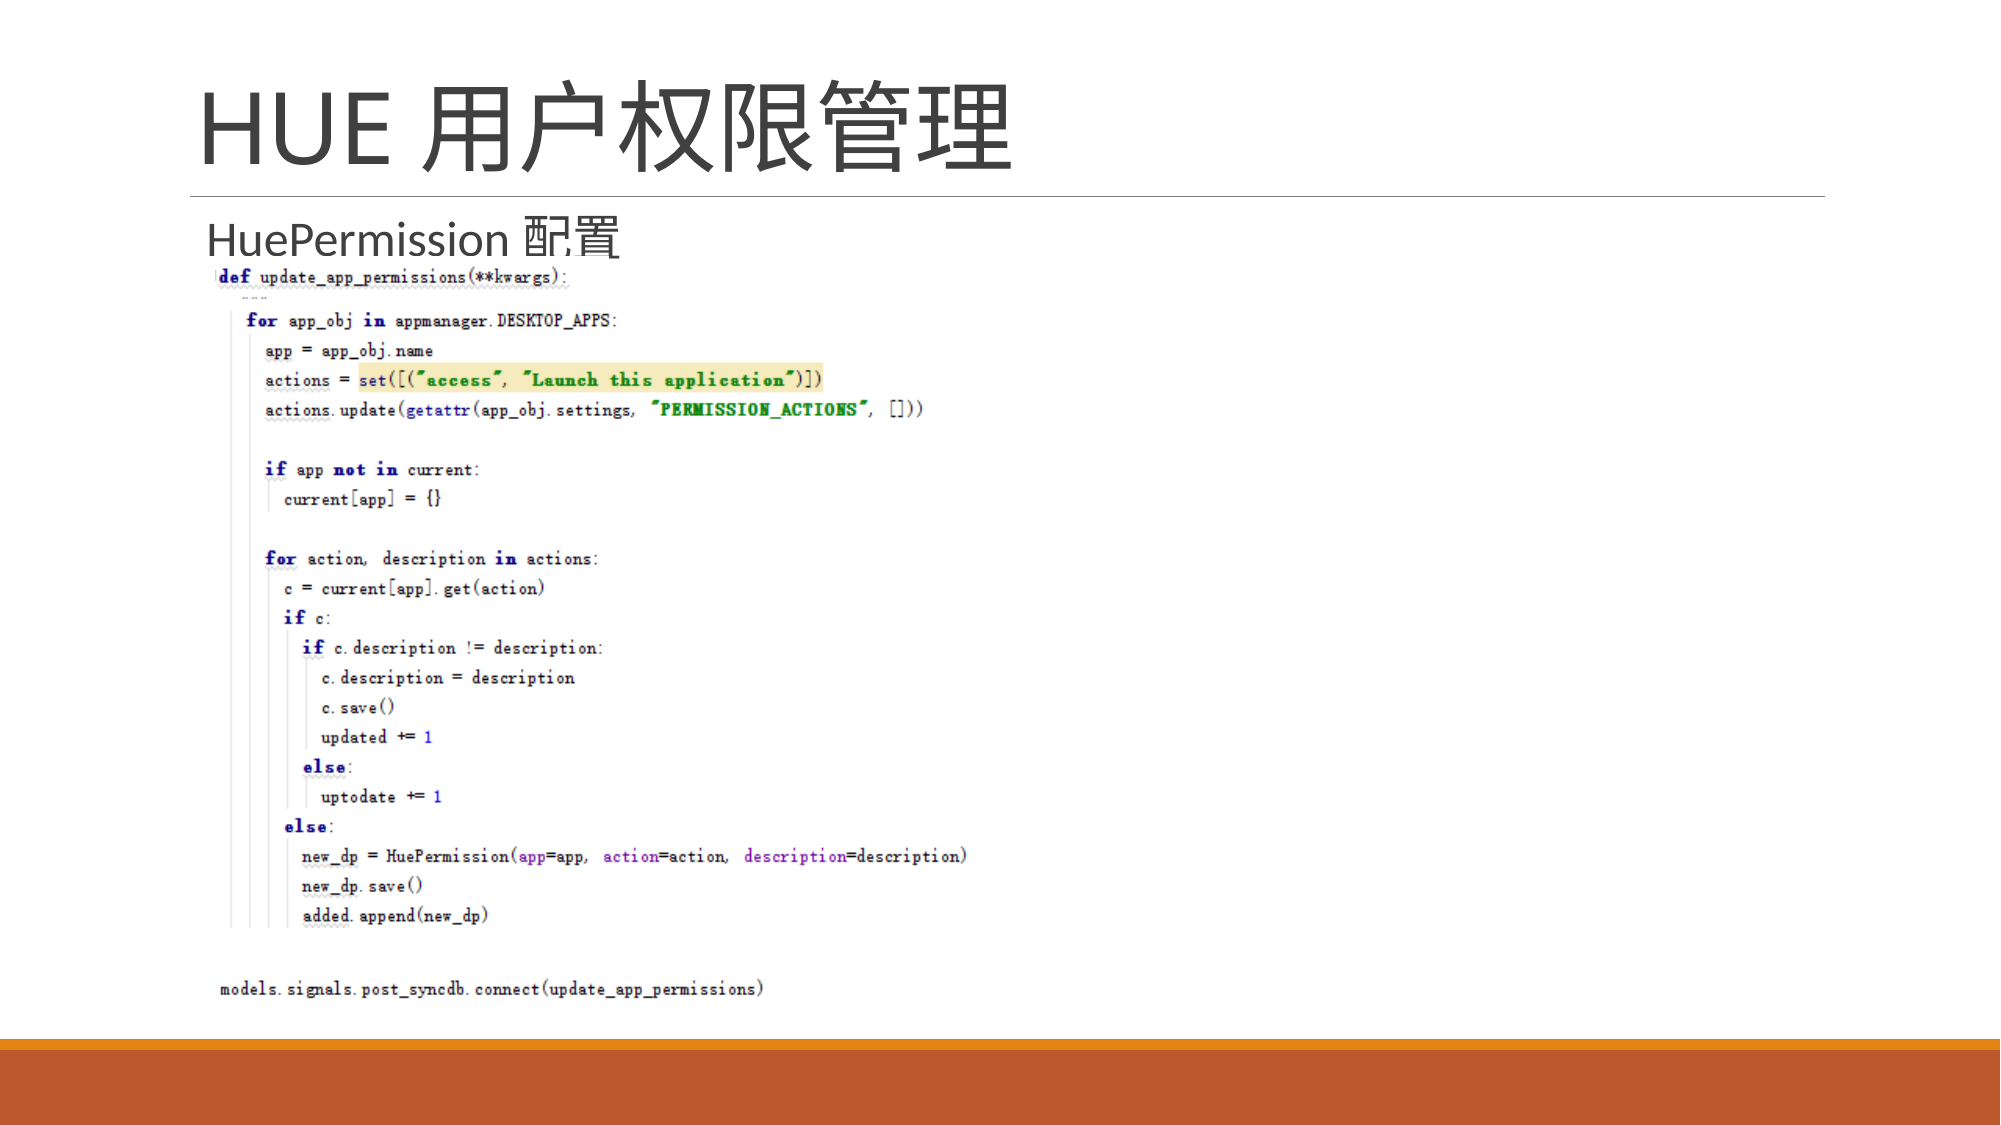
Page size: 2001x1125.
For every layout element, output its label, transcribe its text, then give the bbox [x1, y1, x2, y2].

title HUE用户权限管理 [180, 47, 1830, 193]
picture [214, 975, 779, 1004]
picture [214, 311, 1066, 928]
picture [214, 255, 610, 299]
list HuePermission配置 [180, 205, 1830, 963]
